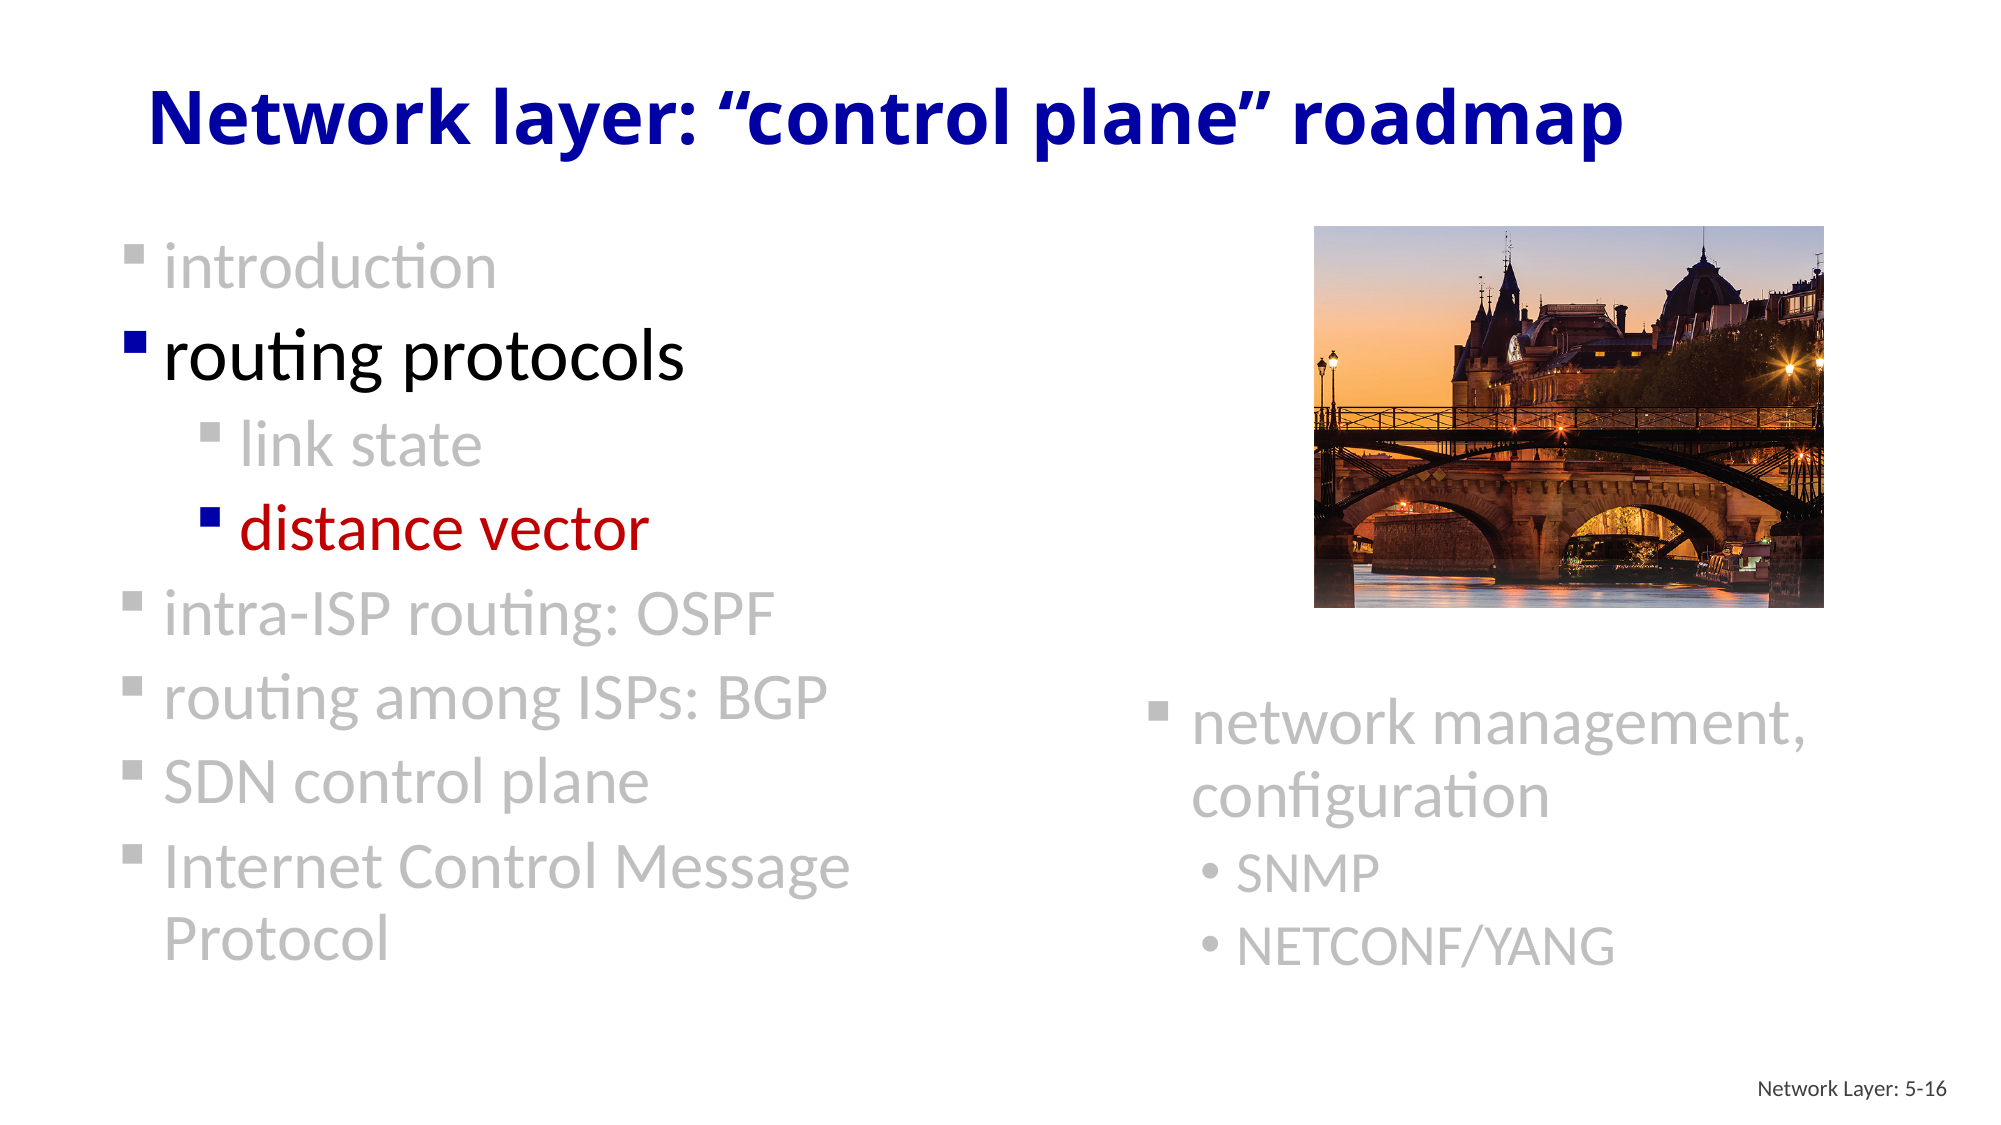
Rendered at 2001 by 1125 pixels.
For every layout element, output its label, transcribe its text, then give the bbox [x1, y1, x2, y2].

text_box network management, configuration SNMP NETCONF/YANG [1109, 679, 1941, 998]
picture [1314, 226, 1824, 608]
text_box introduction routing protocols link state distance vector intra-ISP routing: OSPF routing among ISPs: BGP SDN control plane Internet Control Message Protocol [102, 223, 1017, 1050]
title Network layer: “control plane” roadmap [131, 47, 1856, 195]
slide_number Network Layer: 5-16 [1512, 1056, 1963, 1117]
